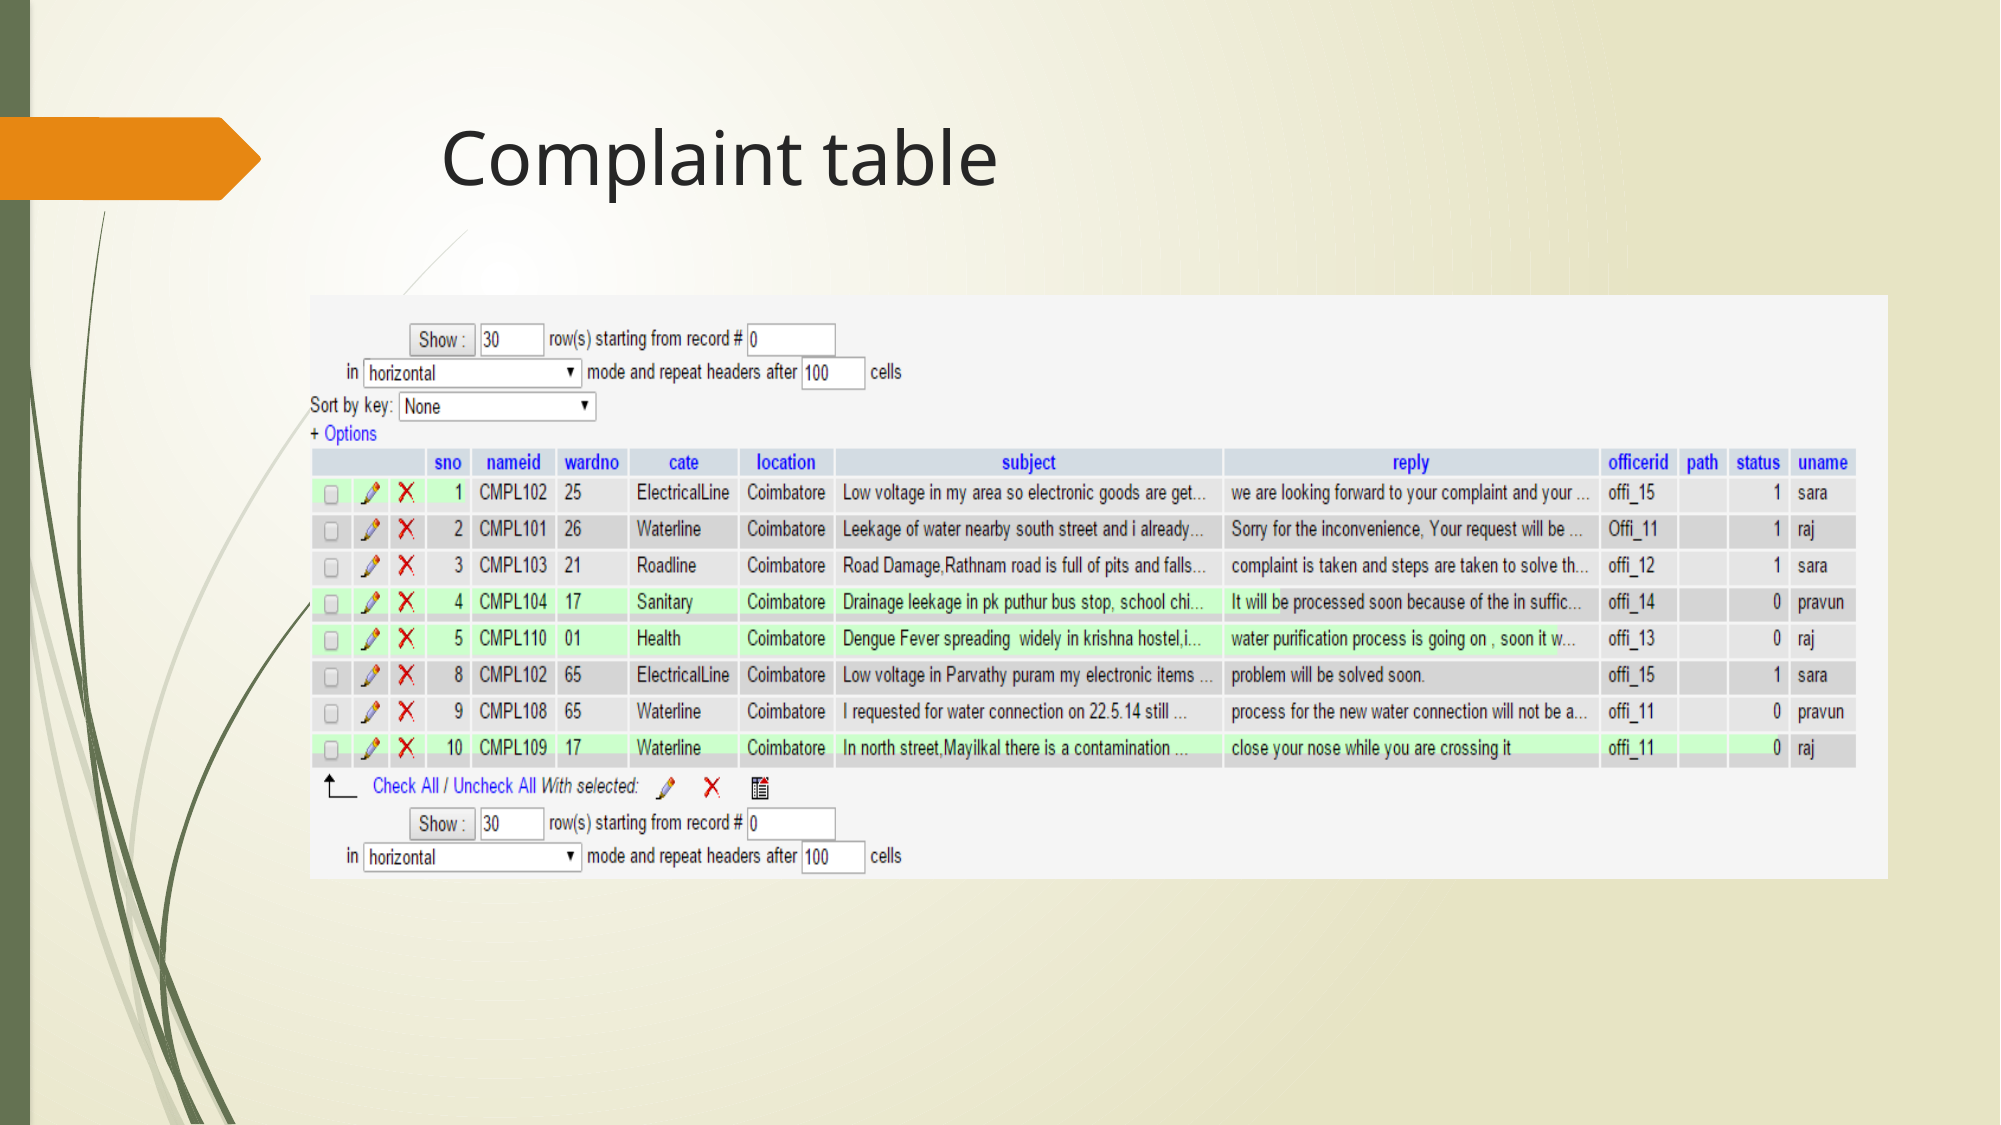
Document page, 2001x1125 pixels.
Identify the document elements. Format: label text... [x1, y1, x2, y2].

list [310, 295, 1888, 880]
title Complaint table [425, 102, 1888, 294]
